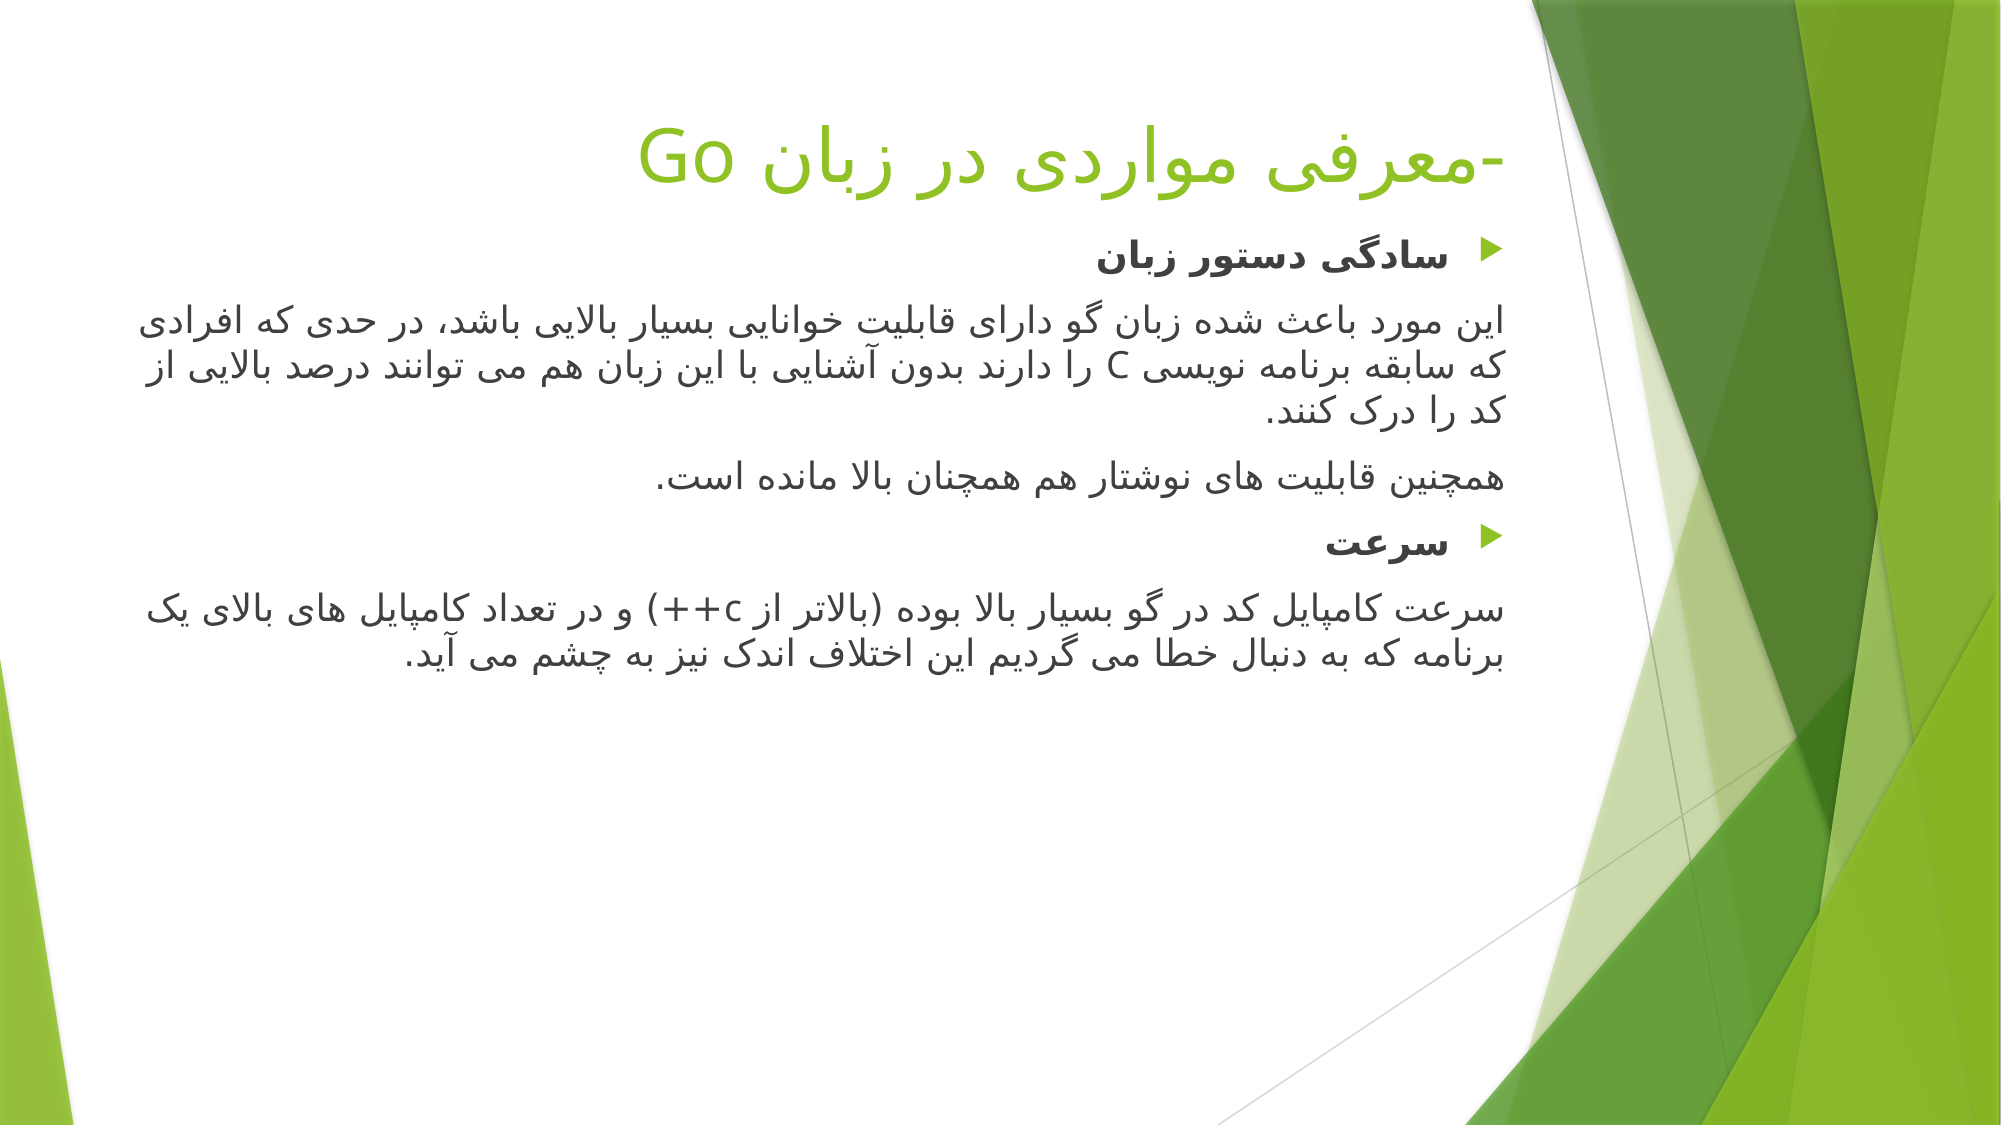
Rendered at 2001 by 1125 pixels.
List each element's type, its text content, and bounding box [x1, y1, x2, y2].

list سادگی دستور زبان این مورد باعث شده زبان گو دارای قابلیت خوانایی بسیار بالایی باشد، در حدی که افرادی که سابقه برنامه نویسی C را دارند بدون آشنایی با این زبان هم می توانند درصد بالایی از کد را درک کنند. همچنین قابلیت های نوشتار هم همچنان بالا مانده است. سرعت سرعت کامپایل کد در گو بسیار بالا بوده (بالاتر از c++) و در تعداد کامپایل های بالای یک برنامه که به دنبال خطا می گردیم این اختلاف اندک نیز به چشم می آید. [111, 223, 1522, 1041]
title -معرفی مواردی در زبان Go [111, 99, 1522, 223]
